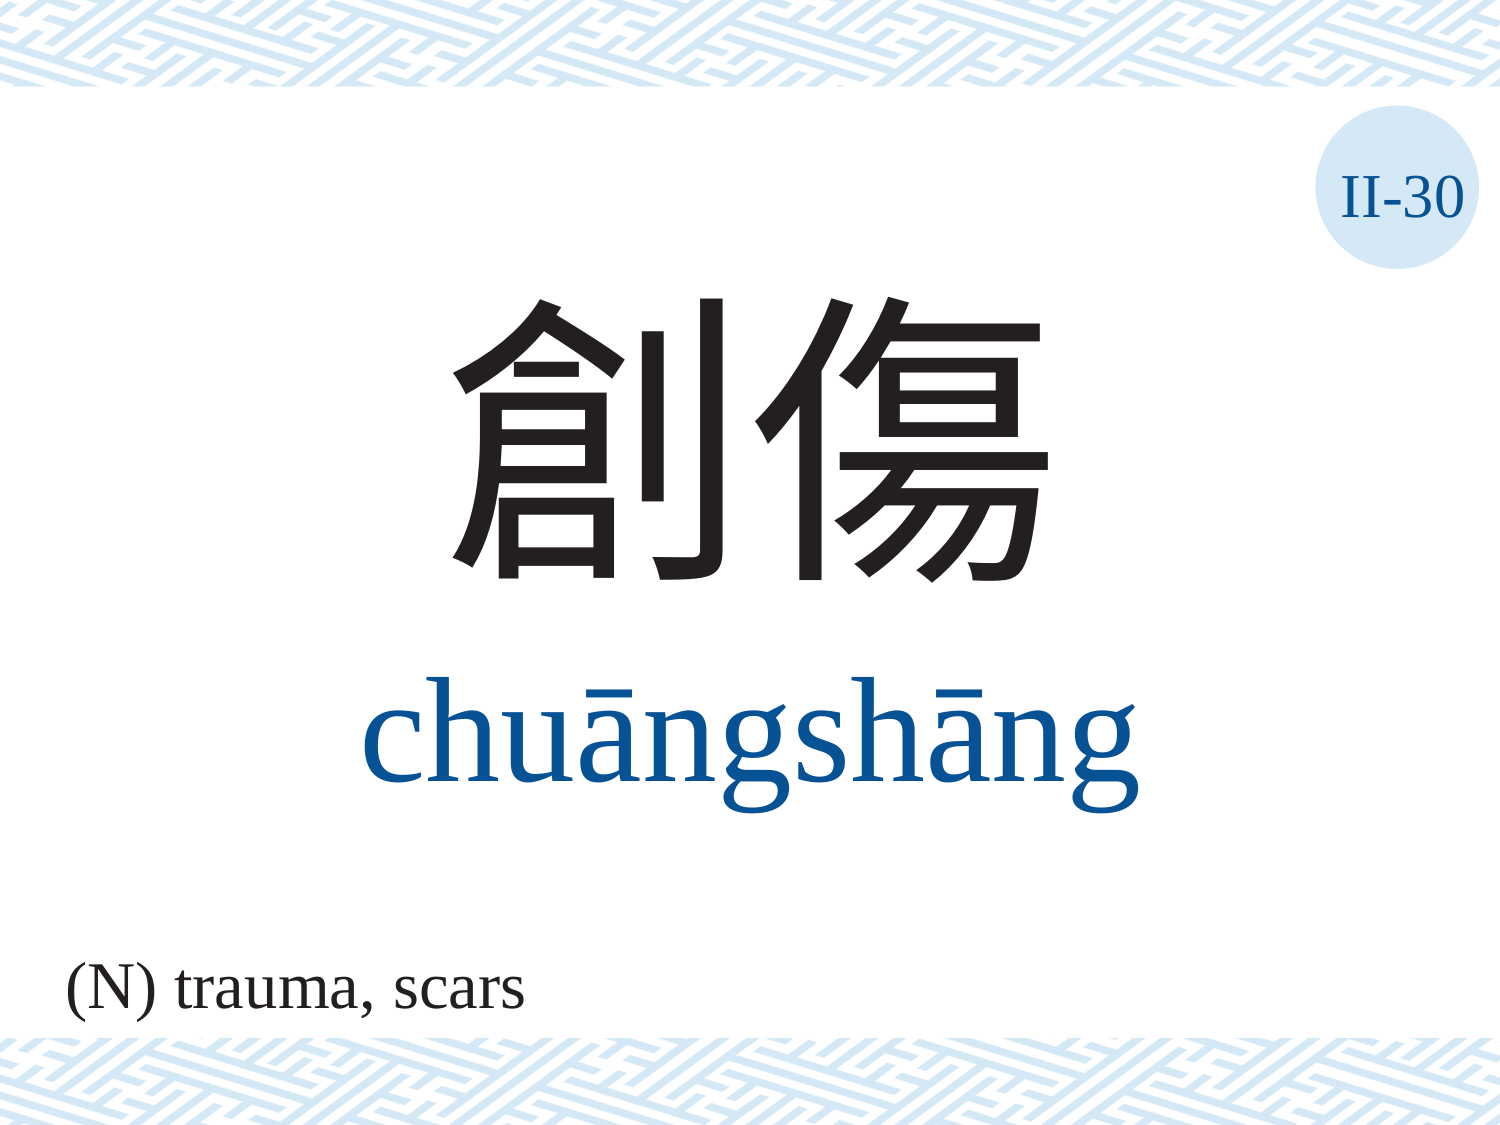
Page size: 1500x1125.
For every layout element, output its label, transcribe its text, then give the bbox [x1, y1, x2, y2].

text_box (N) trauma, scars [62, 942, 528, 1023]
text_box II-30 創傷 chuāngshāng [356, 154, 1466, 812]
picture [0, 0, 1500, 1125]
